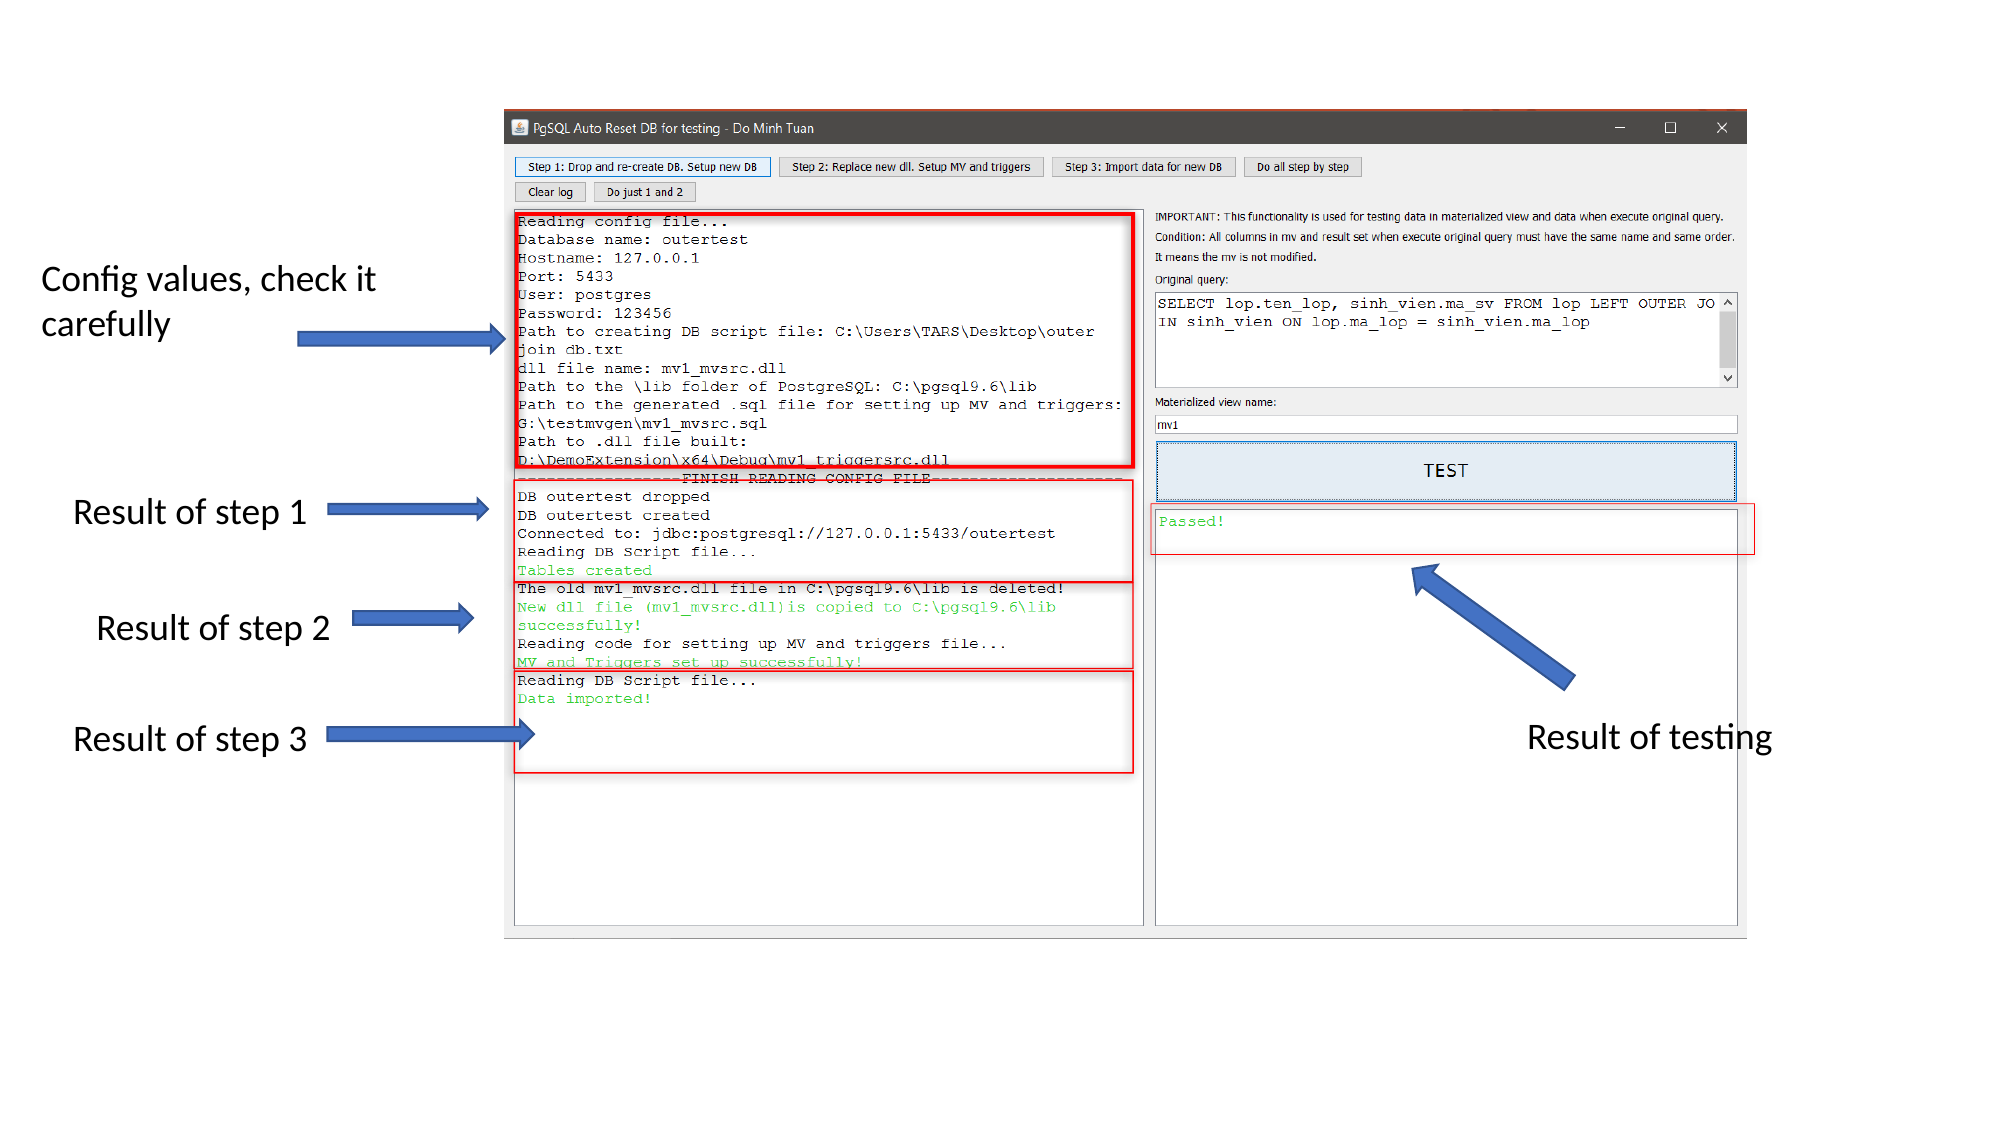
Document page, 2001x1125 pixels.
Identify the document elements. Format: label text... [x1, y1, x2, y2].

text_box [327, 496, 490, 522]
text_box Result of step 1 [58, 479, 427, 539]
text_box [352, 601, 475, 635]
text_box Config values, check it carefully [26, 246, 395, 352]
text_box Result of step 3 [58, 706, 427, 767]
text_box [297, 322, 504, 356]
picture [504, 109, 1747, 939]
text_box Result of testing [1747, 704, 1881, 765]
text_box [326, 726, 504, 743]
text_box Result of step 2 [81, 595, 450, 656]
